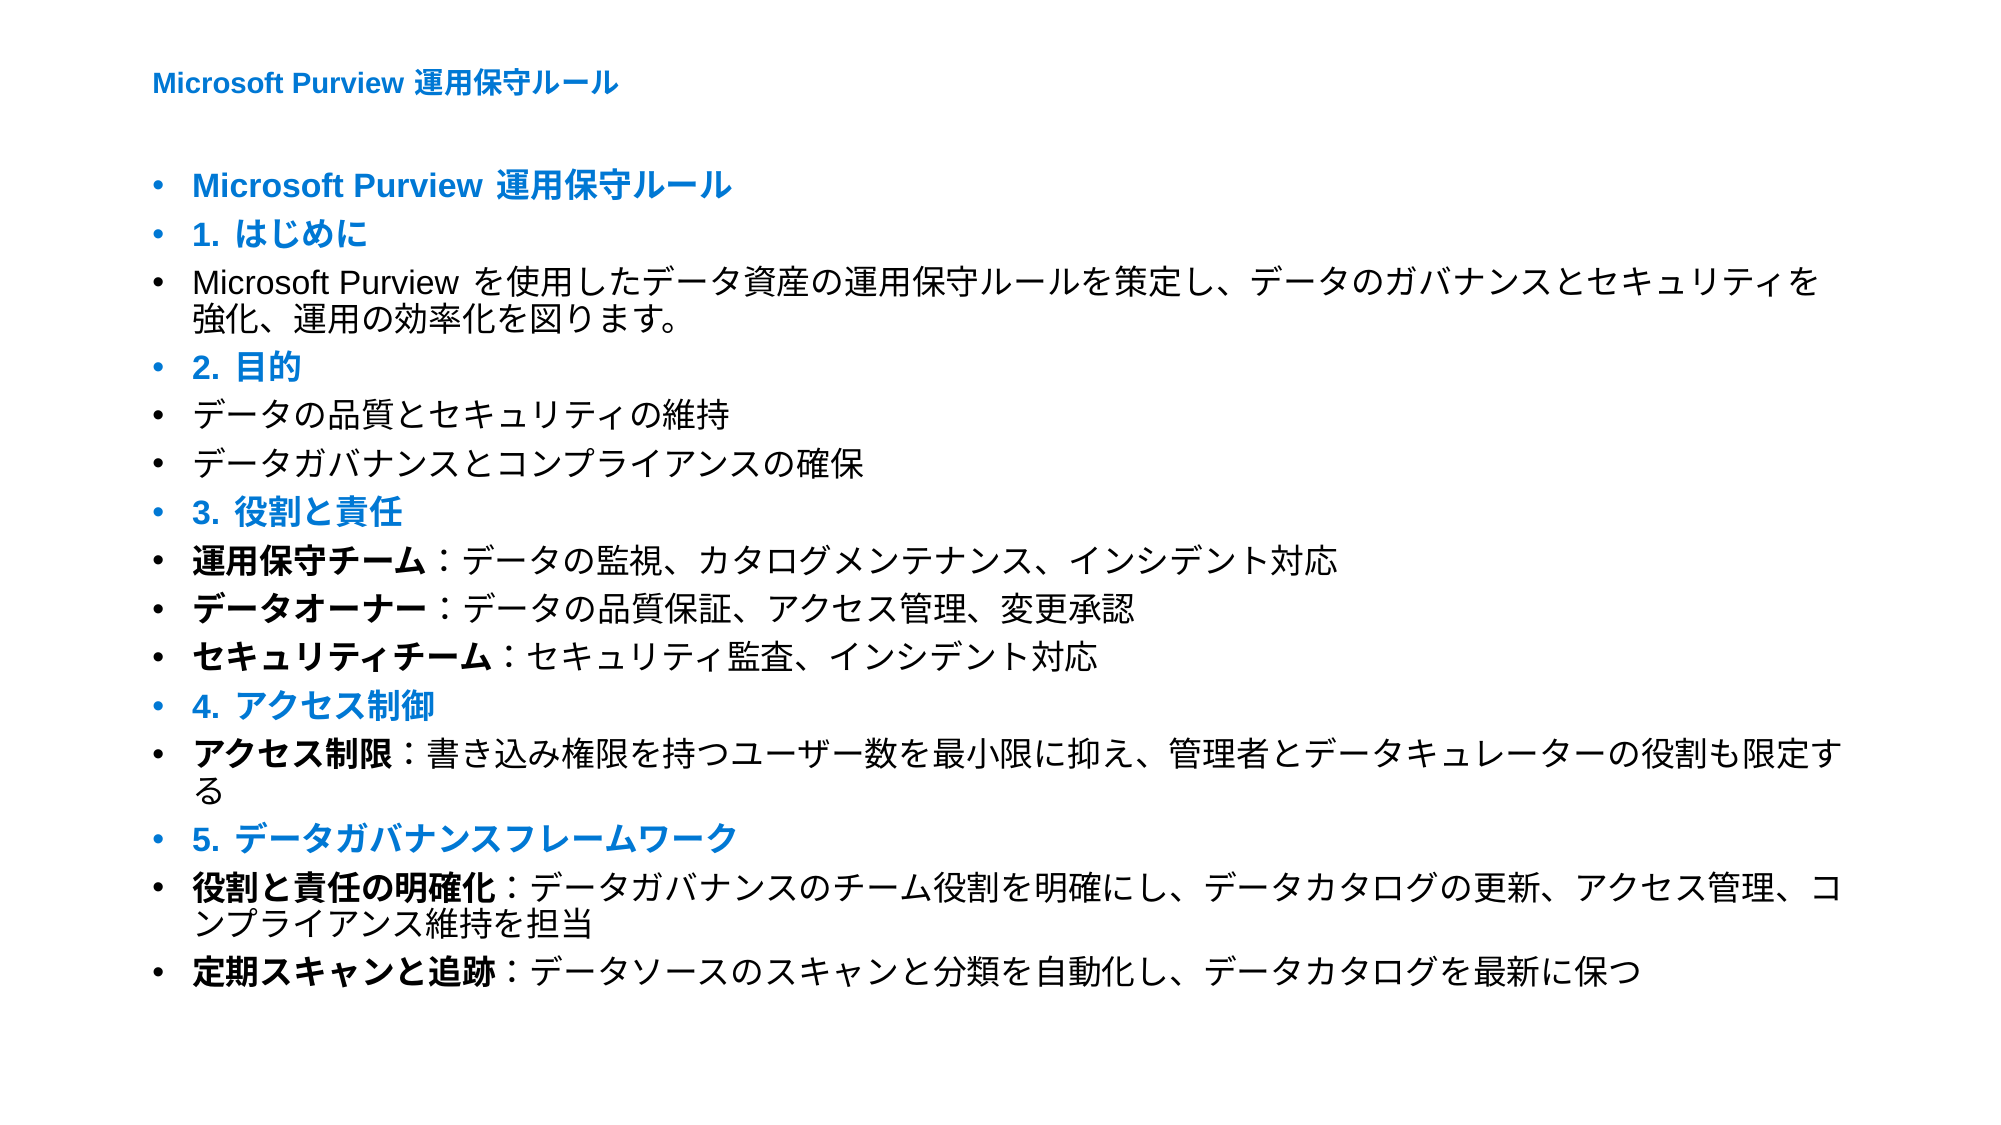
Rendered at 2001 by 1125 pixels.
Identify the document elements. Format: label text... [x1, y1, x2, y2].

list Microsoft Purview 運用保守ルール 1. はじめに Microsoft Purview を使用したデータ資産の運用保守ルールを策定し、データのガバナンスとセキュリティを強化、運用の効率化を図ります。 2. 目的 データの品質とセキュリティの維持 データガバナンスとコンプライアンスの確保 3. 役割と責任 運用保守チーム：データの監視、カタログメンテナンス、インシデント対応 データオーナー：データの品質保証、アクセス管理、変更承認 セキュリティチーム：セキュリティ監査、インシデント対応 4. アクセス制御 アクセス制限：書き込み権限を持つユーザー数を最小限に抑え、管理者とデータキュレーターの役割も限定する 5. データガバナンスフレームワーク 役割と責任の明確化：データガバナンスのチーム役割を明確にし、データカタログの更新、アクセス管理、コンプライアンス維持を担当 定期スキャンと追跡：データソースのスキャンと分類を自動化し、データカタログを最新に保つ [137, 161, 1863, 1014]
title Microsoft Purview 運用保守ルール [137, 59, 1863, 144]
